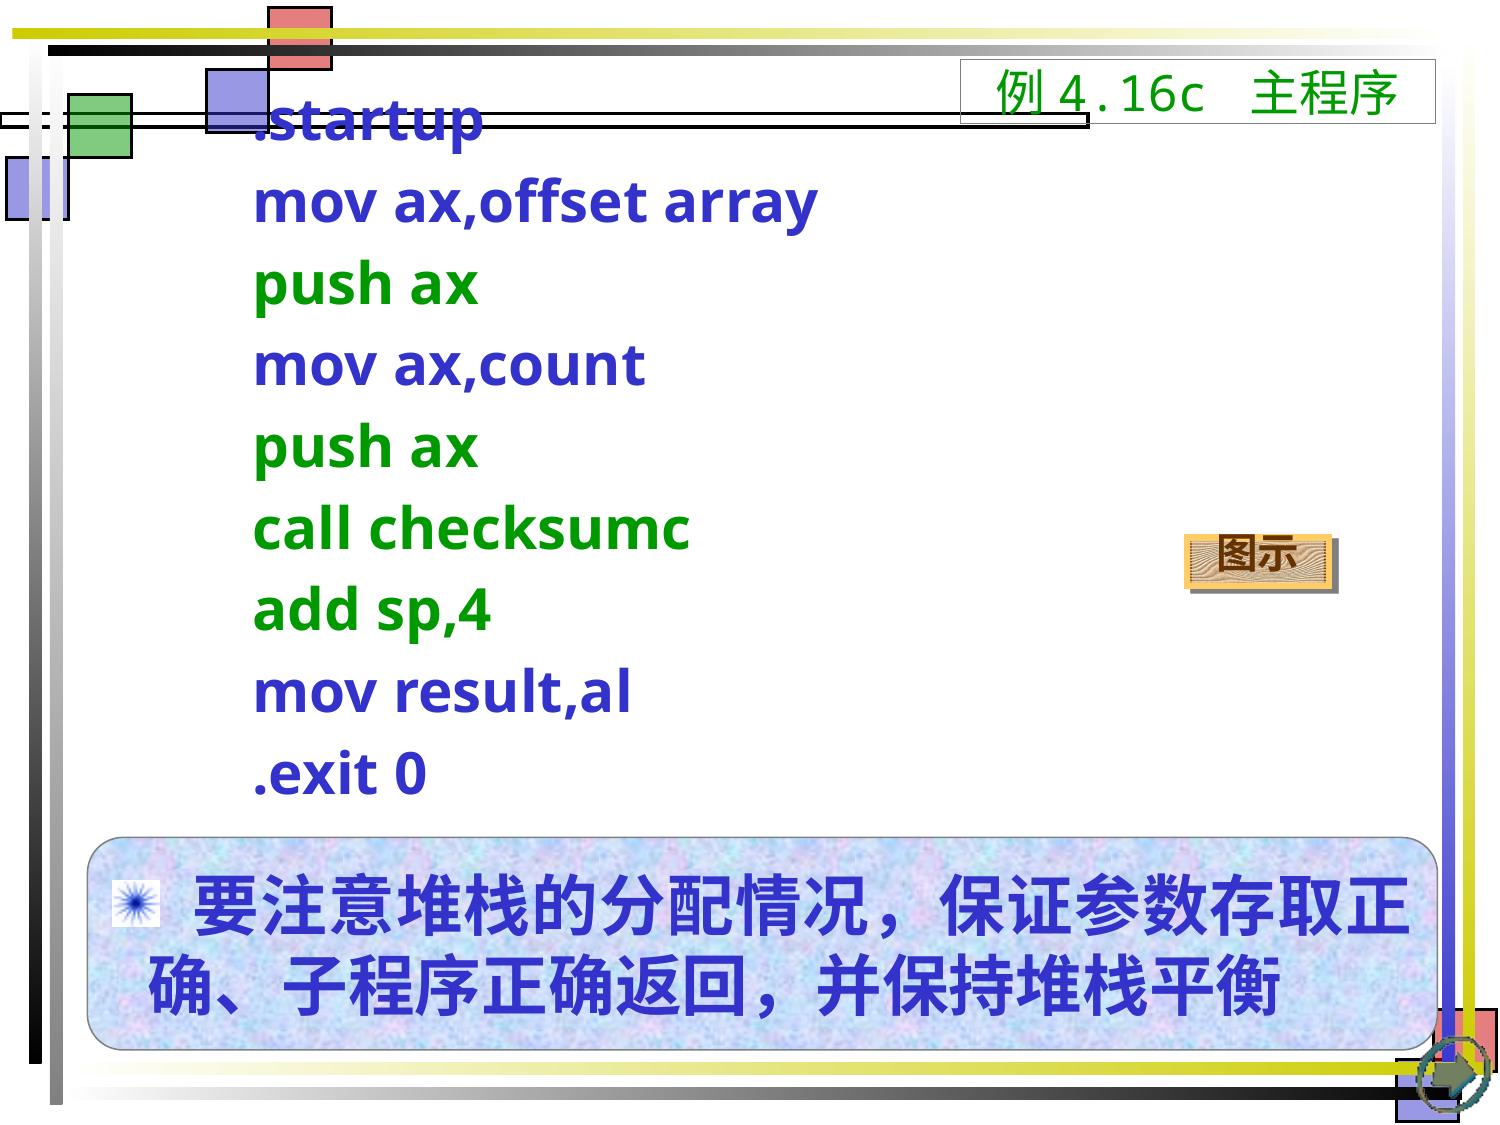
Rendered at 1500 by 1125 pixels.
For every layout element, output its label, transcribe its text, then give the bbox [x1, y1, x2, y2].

text_box 图示 [1187, 537, 1329, 587]
title 例4.16c 主程序 [960, 59, 1436, 124]
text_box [12, 28, 1448, 56]
picture [1406, 1031, 1500, 1125]
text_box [29, 56, 63, 1105]
picture [112, 880, 160, 927]
list .startup mov ax,offset array push ax mov ax,count push ax call checksumc add sp,4 mov result,al .exit 0 [87, 75, 1425, 863]
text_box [1442, 36, 1475, 1031]
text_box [67, 1062, 1406, 1100]
text_box 要注意堆栈的分配情况，保证参数存取正确、子程序正确返回，并保持堆栈平衡 [87, 837, 1438, 1050]
